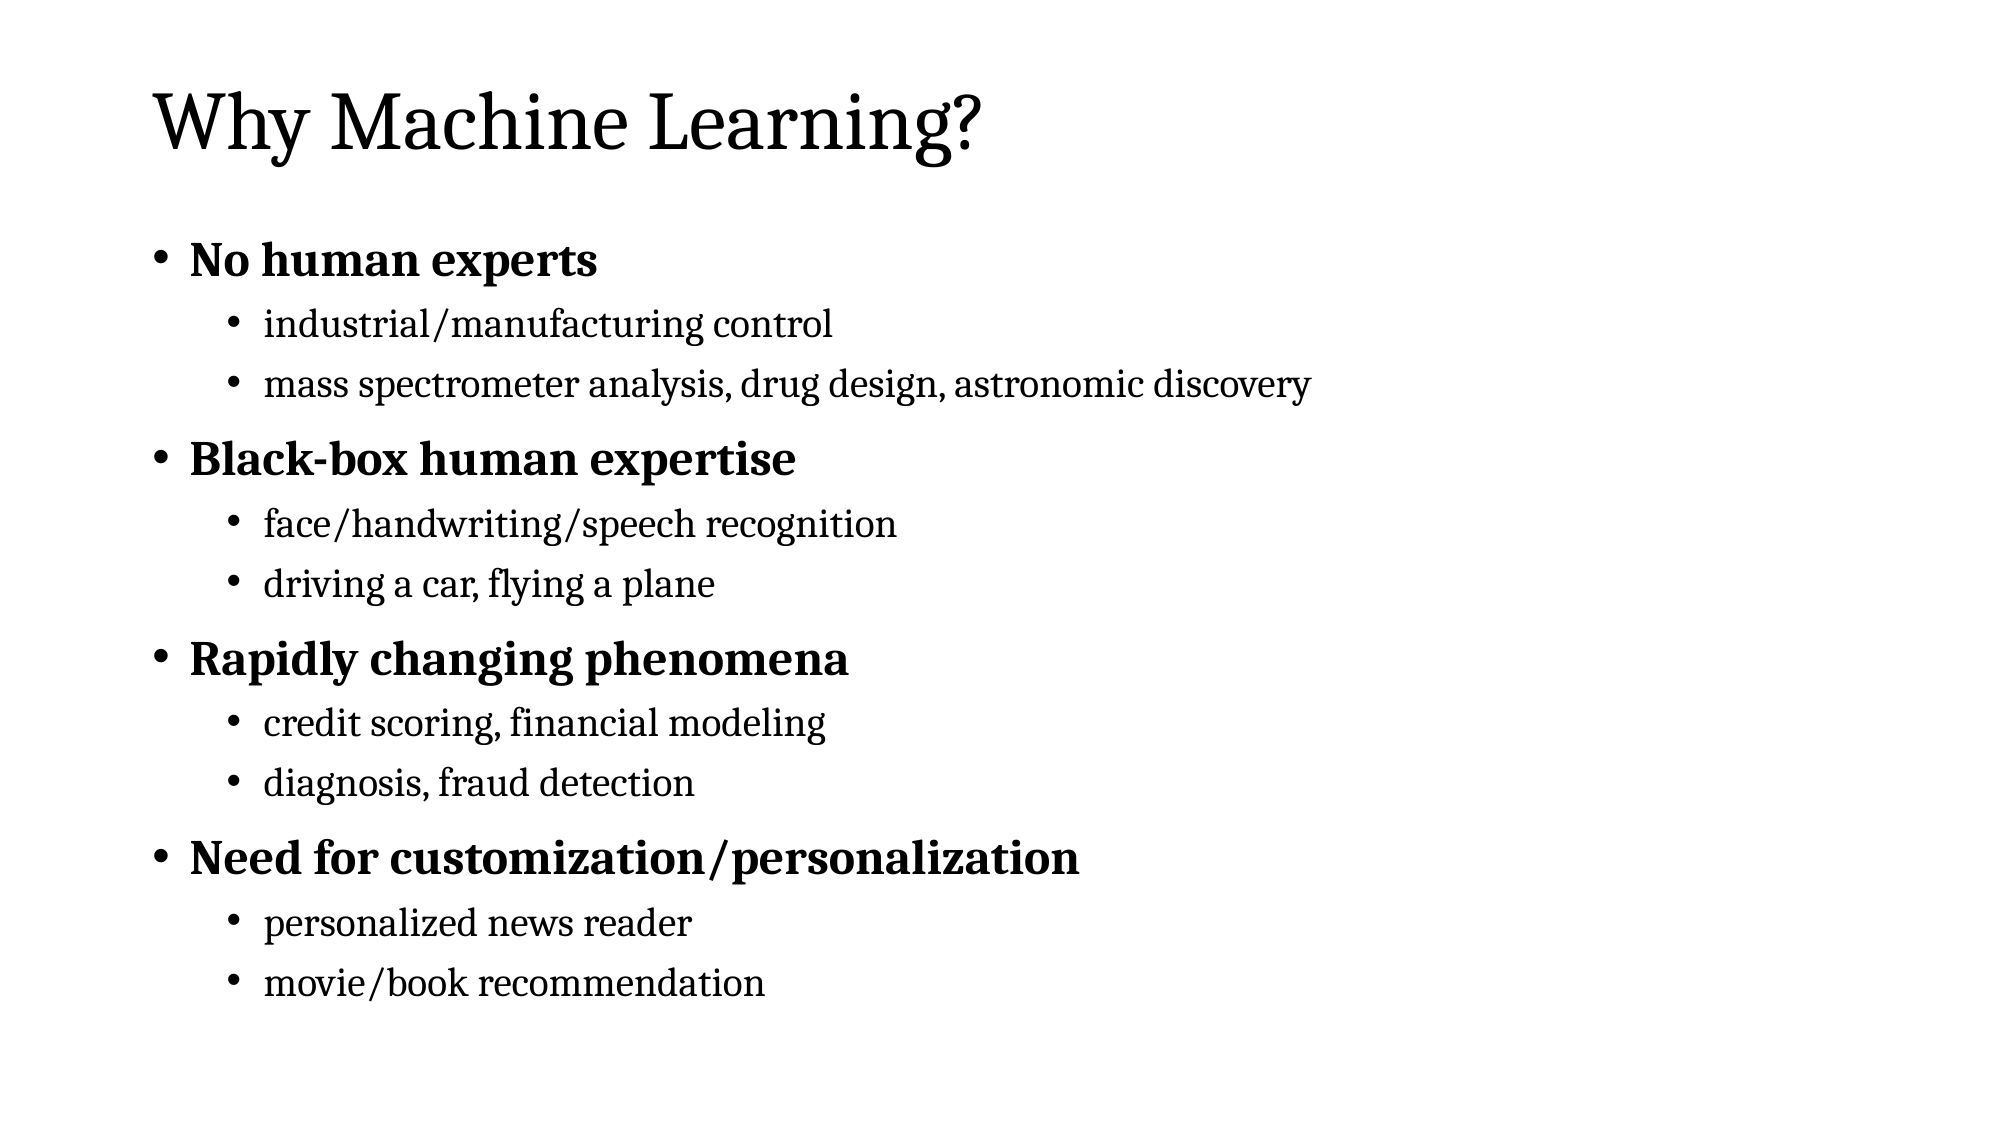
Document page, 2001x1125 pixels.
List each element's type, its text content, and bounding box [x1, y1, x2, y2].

list No human experts industrial/manufacturing control mass spectrometer analysis, drug design, astronomic discovery Black-box human expertise face/handwriting/speech recognition driving a car, flying a plane Rapidly changing phenomena credit scoring, financial modeling diagnosis, fraud detection Need for customization/personalization personalized news reader movie/book recommendation [137, 219, 1863, 1014]
title Why Machine Learning? [137, 59, 1863, 186]
